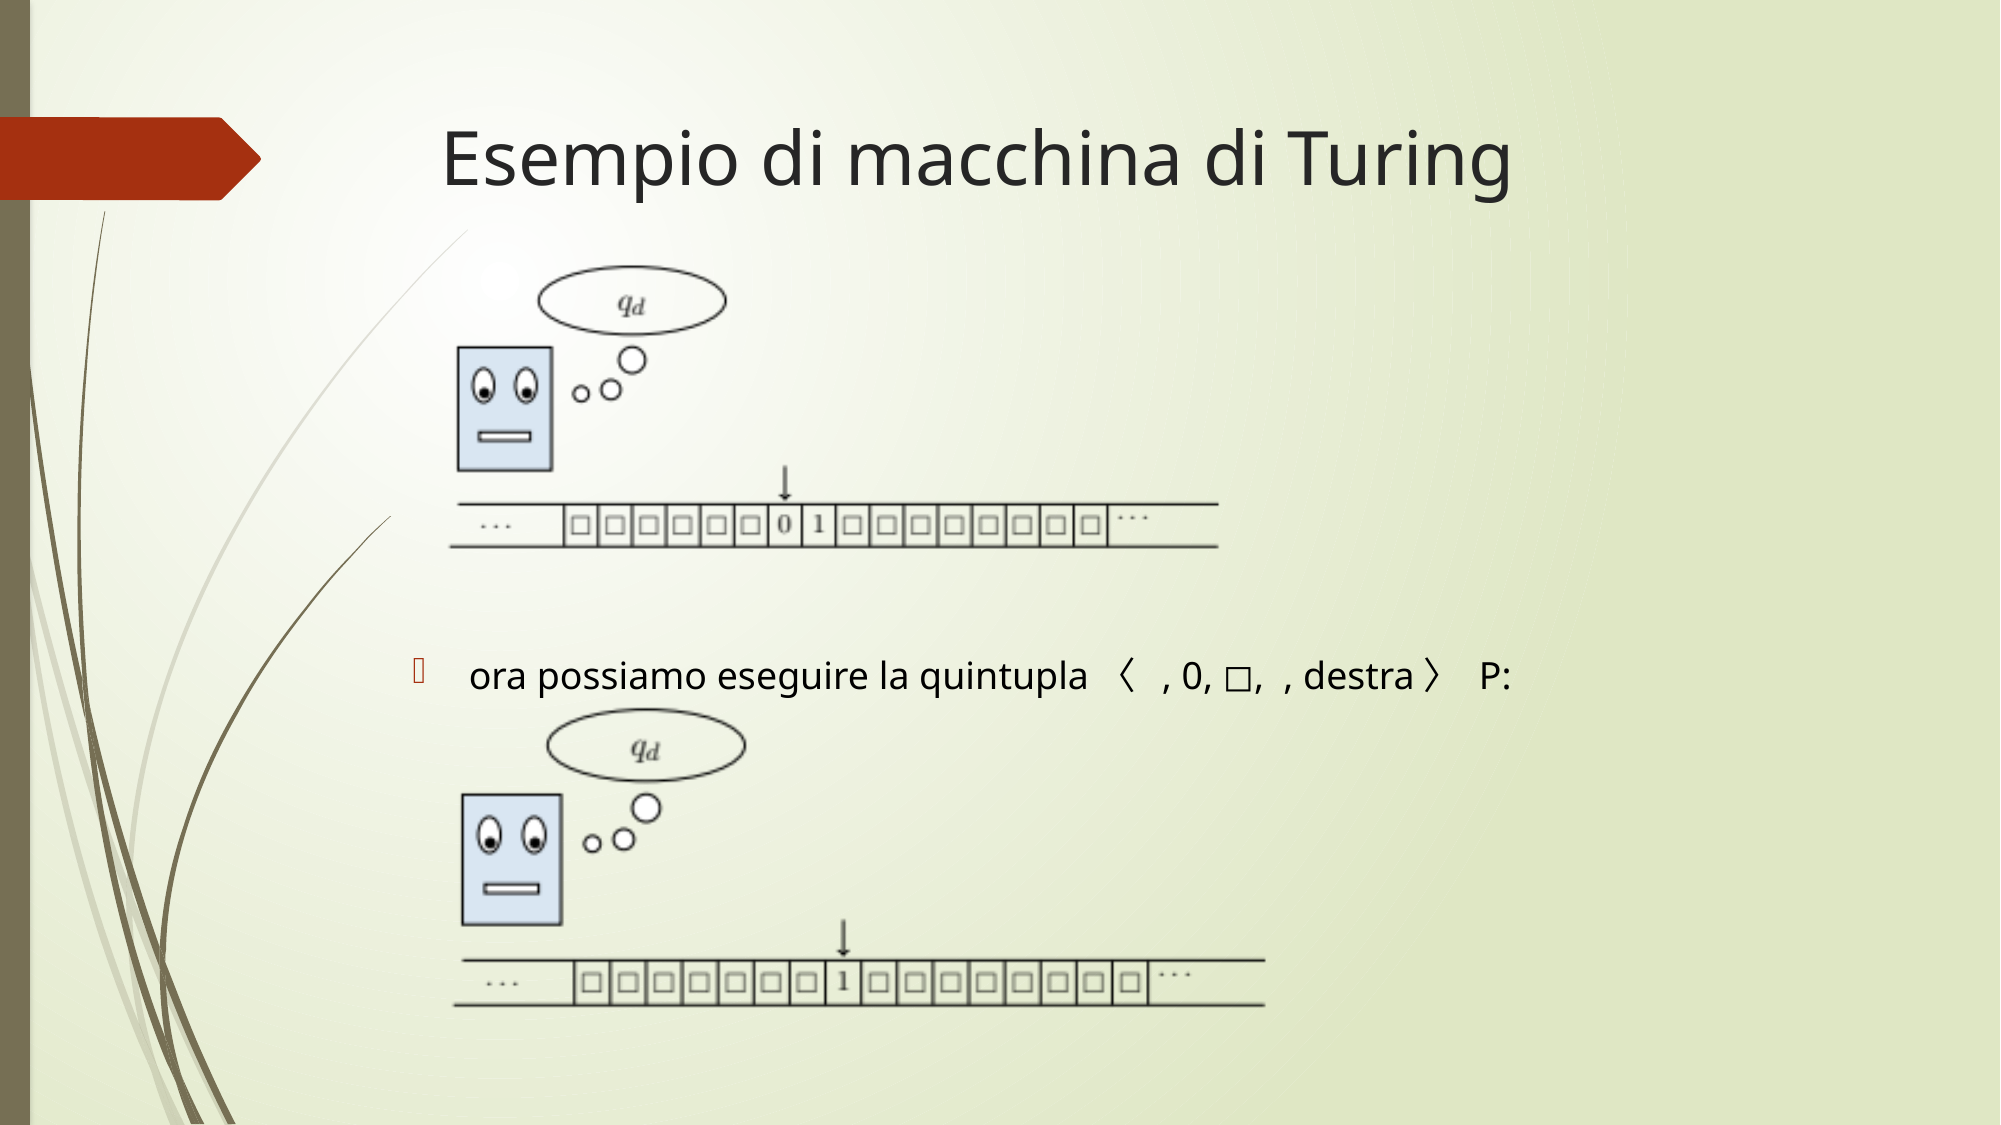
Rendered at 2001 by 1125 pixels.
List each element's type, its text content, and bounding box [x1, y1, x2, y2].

title Esempio di macchina di Turing [425, 102, 1888, 221]
picture [425, 240, 1249, 570]
picture [397, 686, 1302, 1037]
